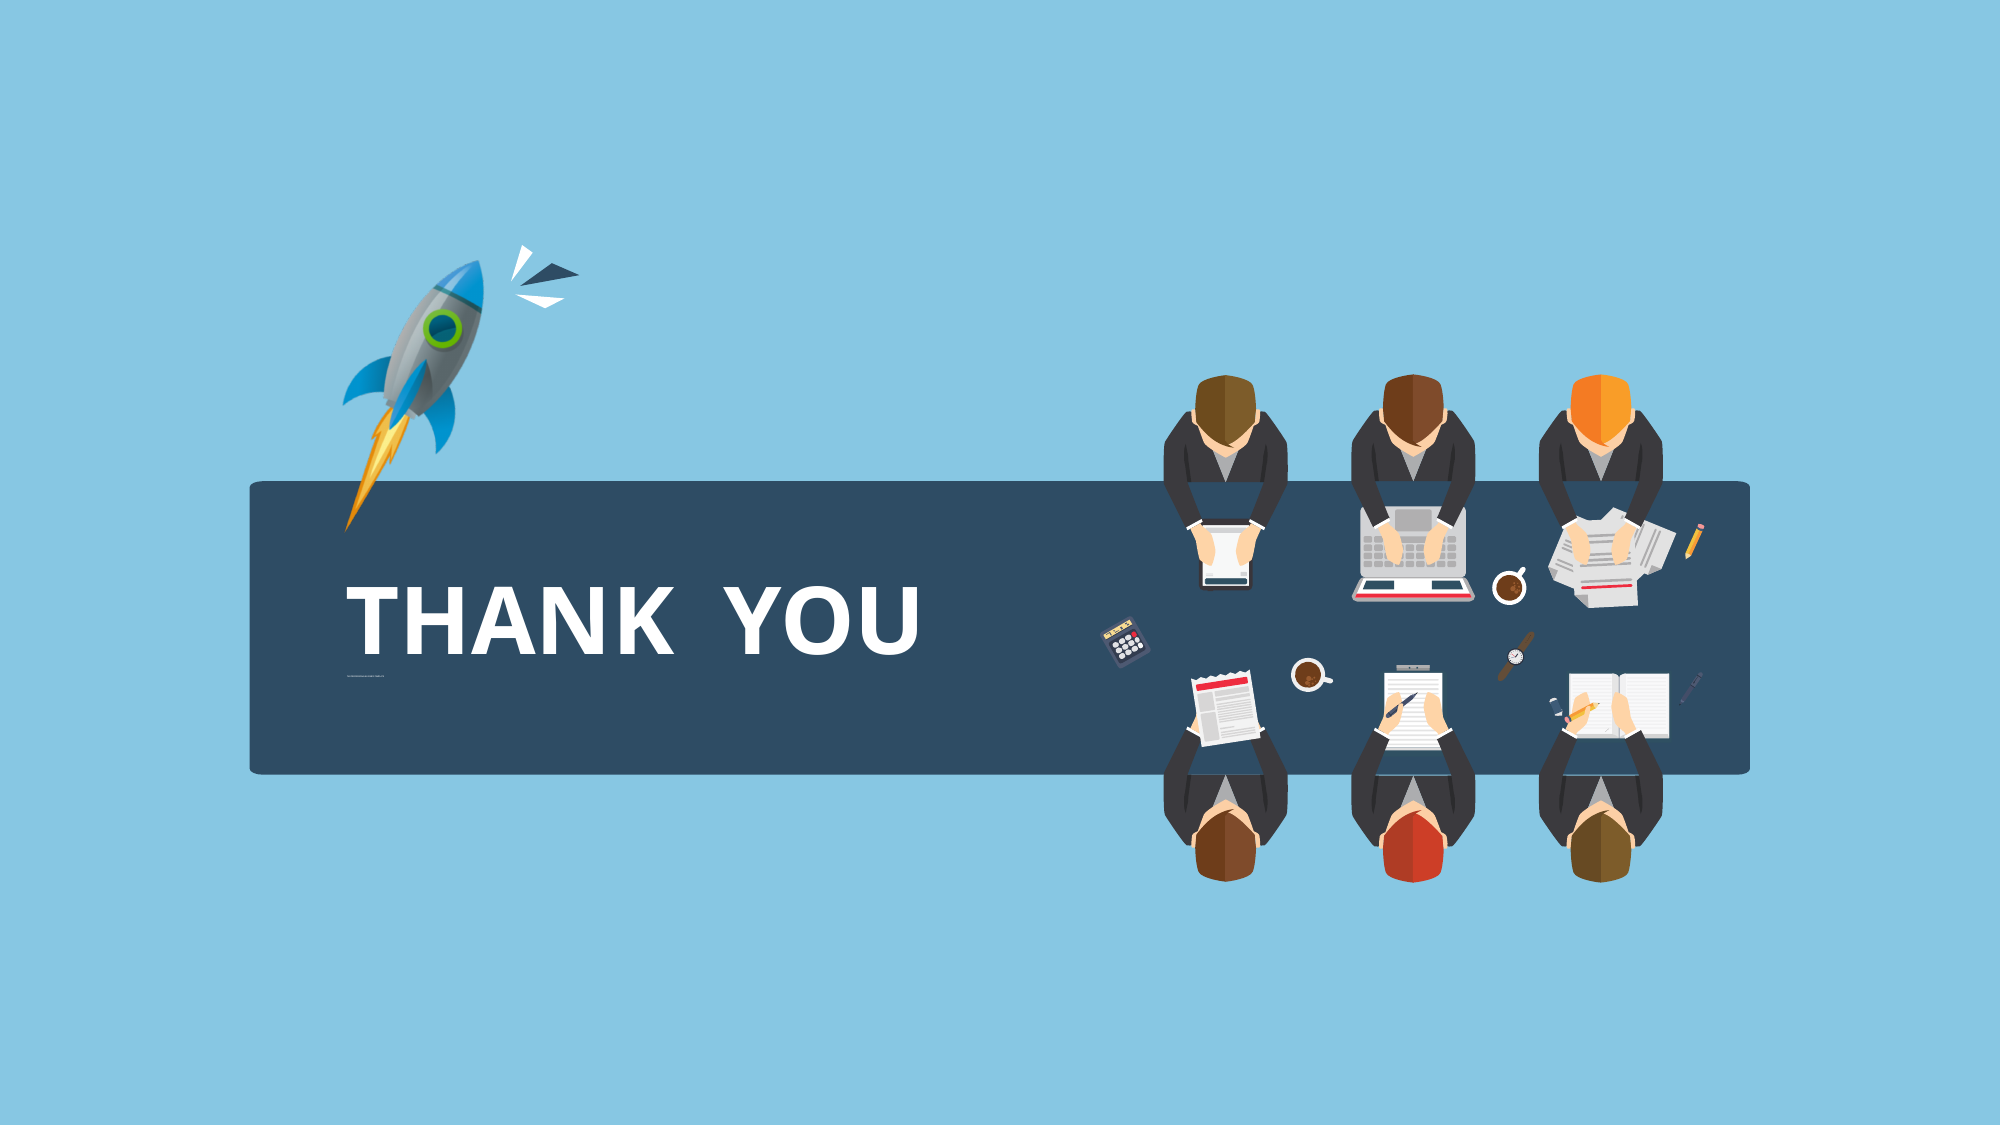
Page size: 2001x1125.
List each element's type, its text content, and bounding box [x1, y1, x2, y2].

text_box [522, 293, 569, 310]
text_box [249, 481, 1076, 775]
text_box [515, 243, 535, 269]
text_box THE PROFESSIONAL BUSINESS TEMPLATE [332, 668, 1021, 686]
picture [273, 243, 550, 550]
text_box [522, 261, 583, 287]
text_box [1076, 374, 1750, 883]
text_box THANK YOU [330, 553, 1014, 681]
